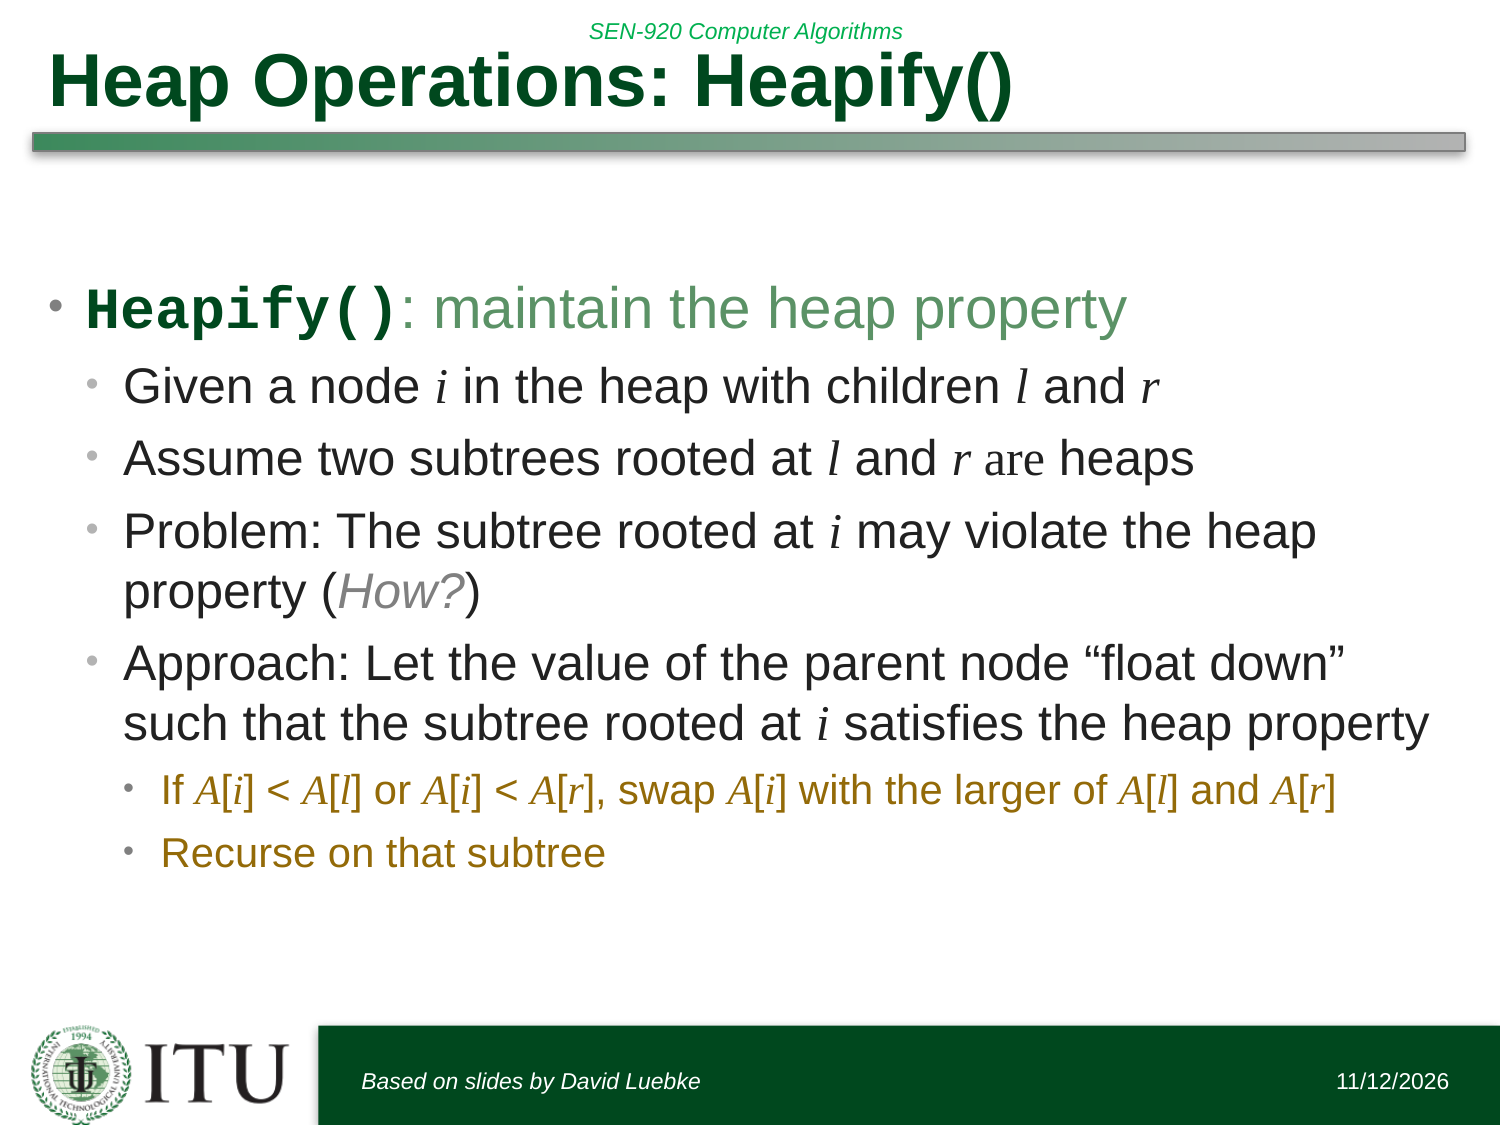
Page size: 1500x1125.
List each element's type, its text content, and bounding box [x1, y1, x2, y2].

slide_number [1114, 1050, 1465, 1111]
list Heapify(): maintain the heap property Given a node i in the heap with children l and r Assume two subtrees rooted at l and r are heaps Problem: The subtree rooted at i may violate the heap property (How?) Approach: Let the value of the parent node “float down” such that the subtree rooted at i satisfies the heap property If A[i] < A[l] or A[i] < A[r], swap A[i] with the larger of A[l] and A[r] Recurse on that subtree [33, 151, 1465, 1005]
title Heap Operations: Heapify() [33, 24, 1465, 134]
footer Based on slides by David Luebke [346, 1050, 1038, 1111]
